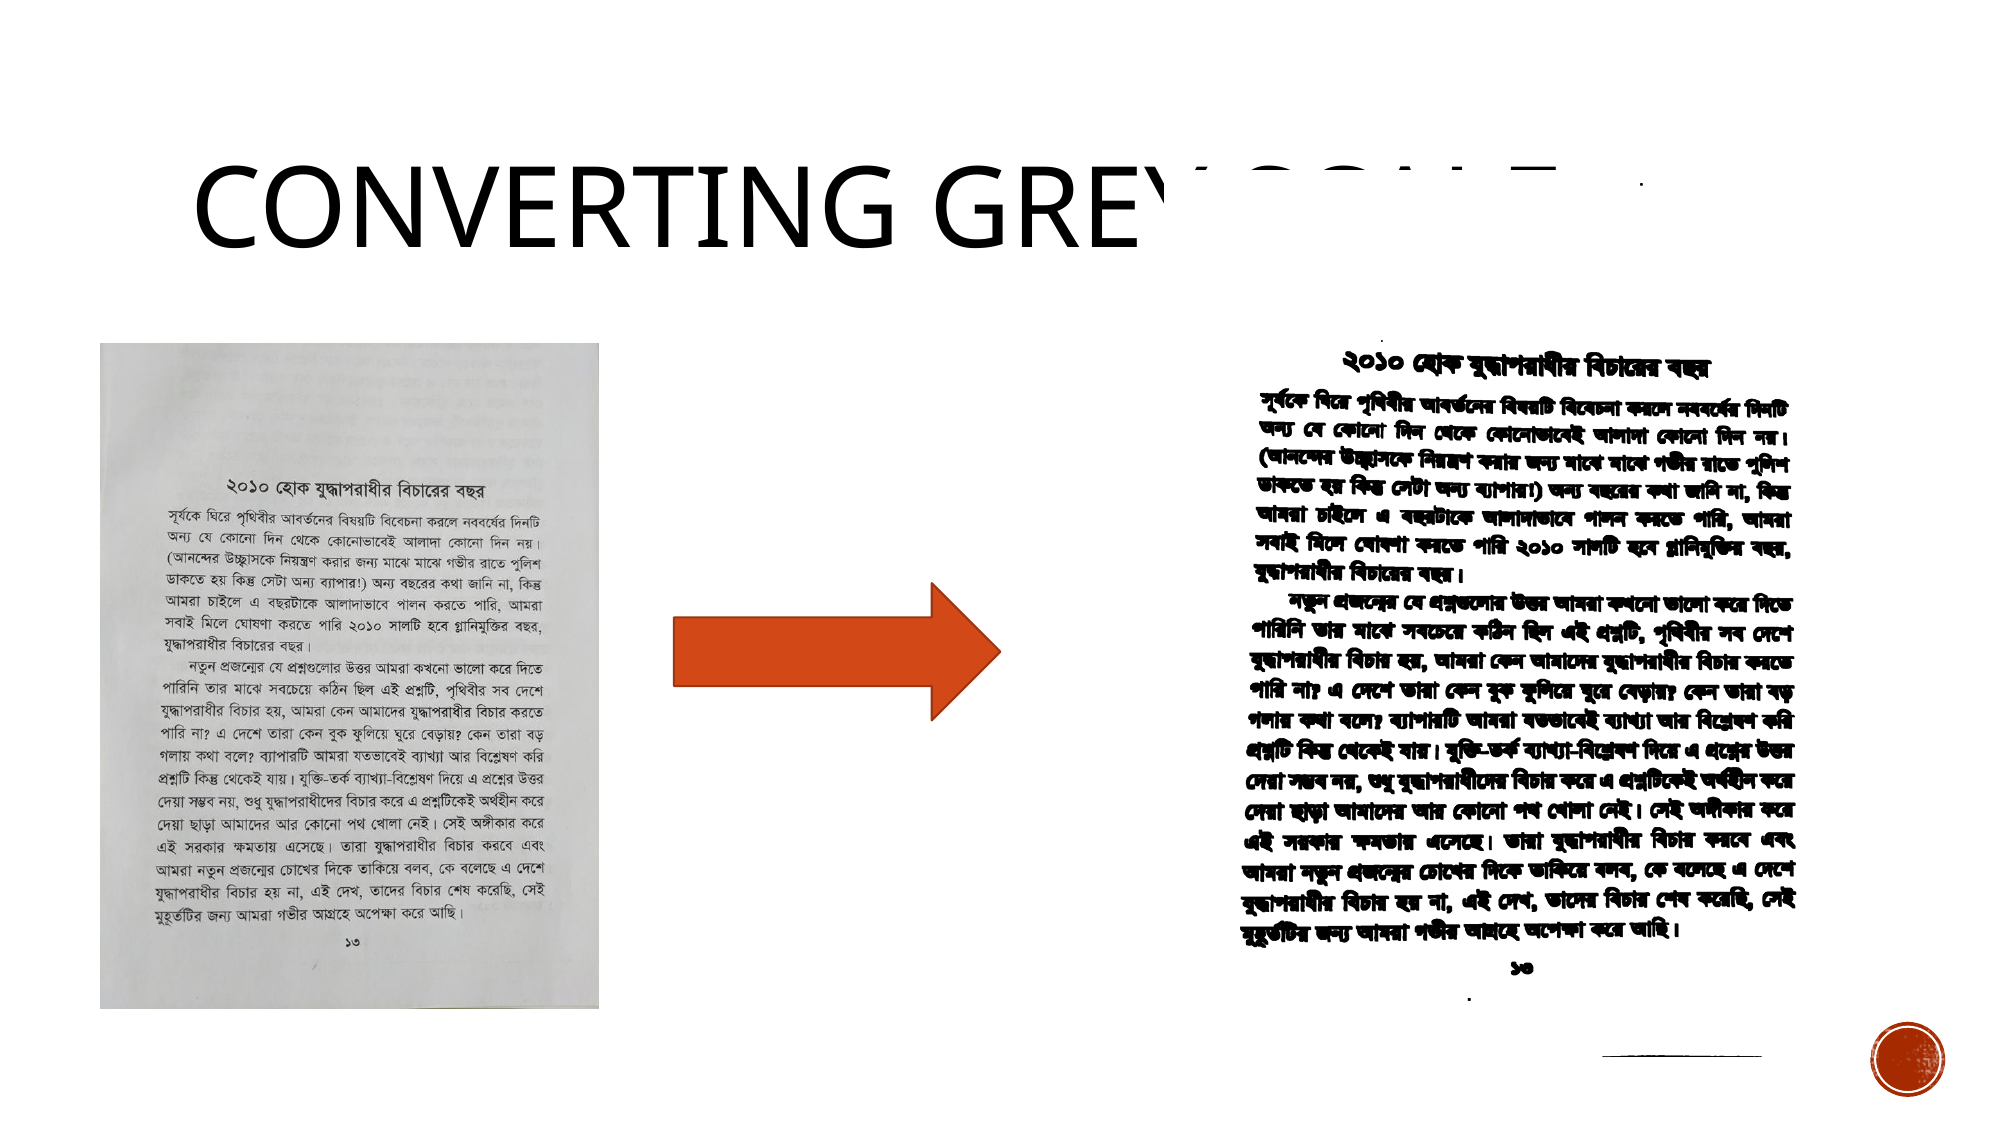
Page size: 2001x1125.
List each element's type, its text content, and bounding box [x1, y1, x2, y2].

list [103, 346, 597, 1007]
title ConverTing Grey Scale [175, 79, 1826, 344]
text_box [672, 582, 1002, 722]
picture [1164, 170, 1871, 1057]
